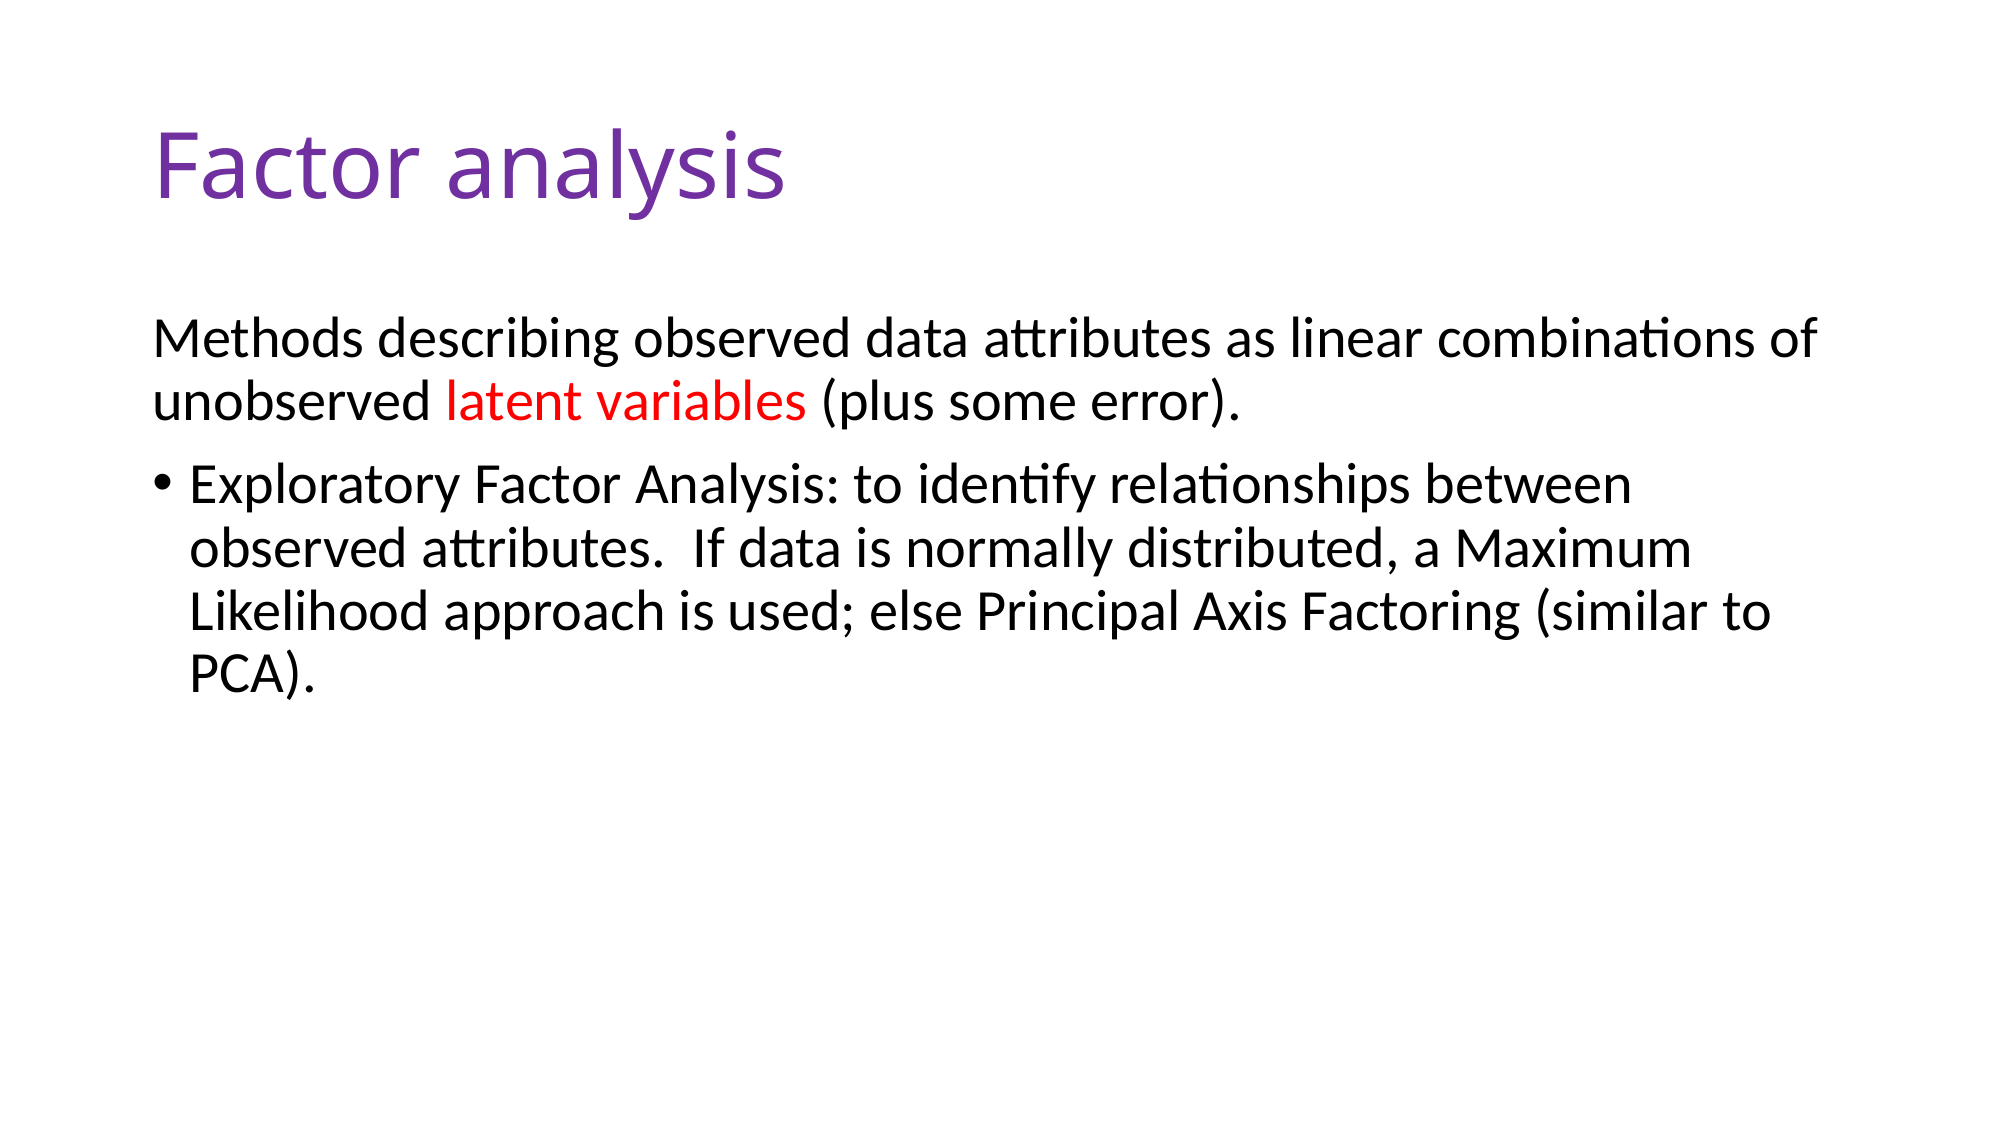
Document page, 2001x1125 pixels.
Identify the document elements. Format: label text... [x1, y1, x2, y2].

list Methods describing observed data attributes as linear combinations of unobserved latent variables (plus some error). Exploratory Factor Analysis: to identify relationships between observed attributes. If data is normally distributed, a Maximum Likelihood approach is used; else Principal Axis Factoring (similar to PCA). [137, 299, 1863, 1014]
title Factor analysis [137, 59, 1863, 278]
